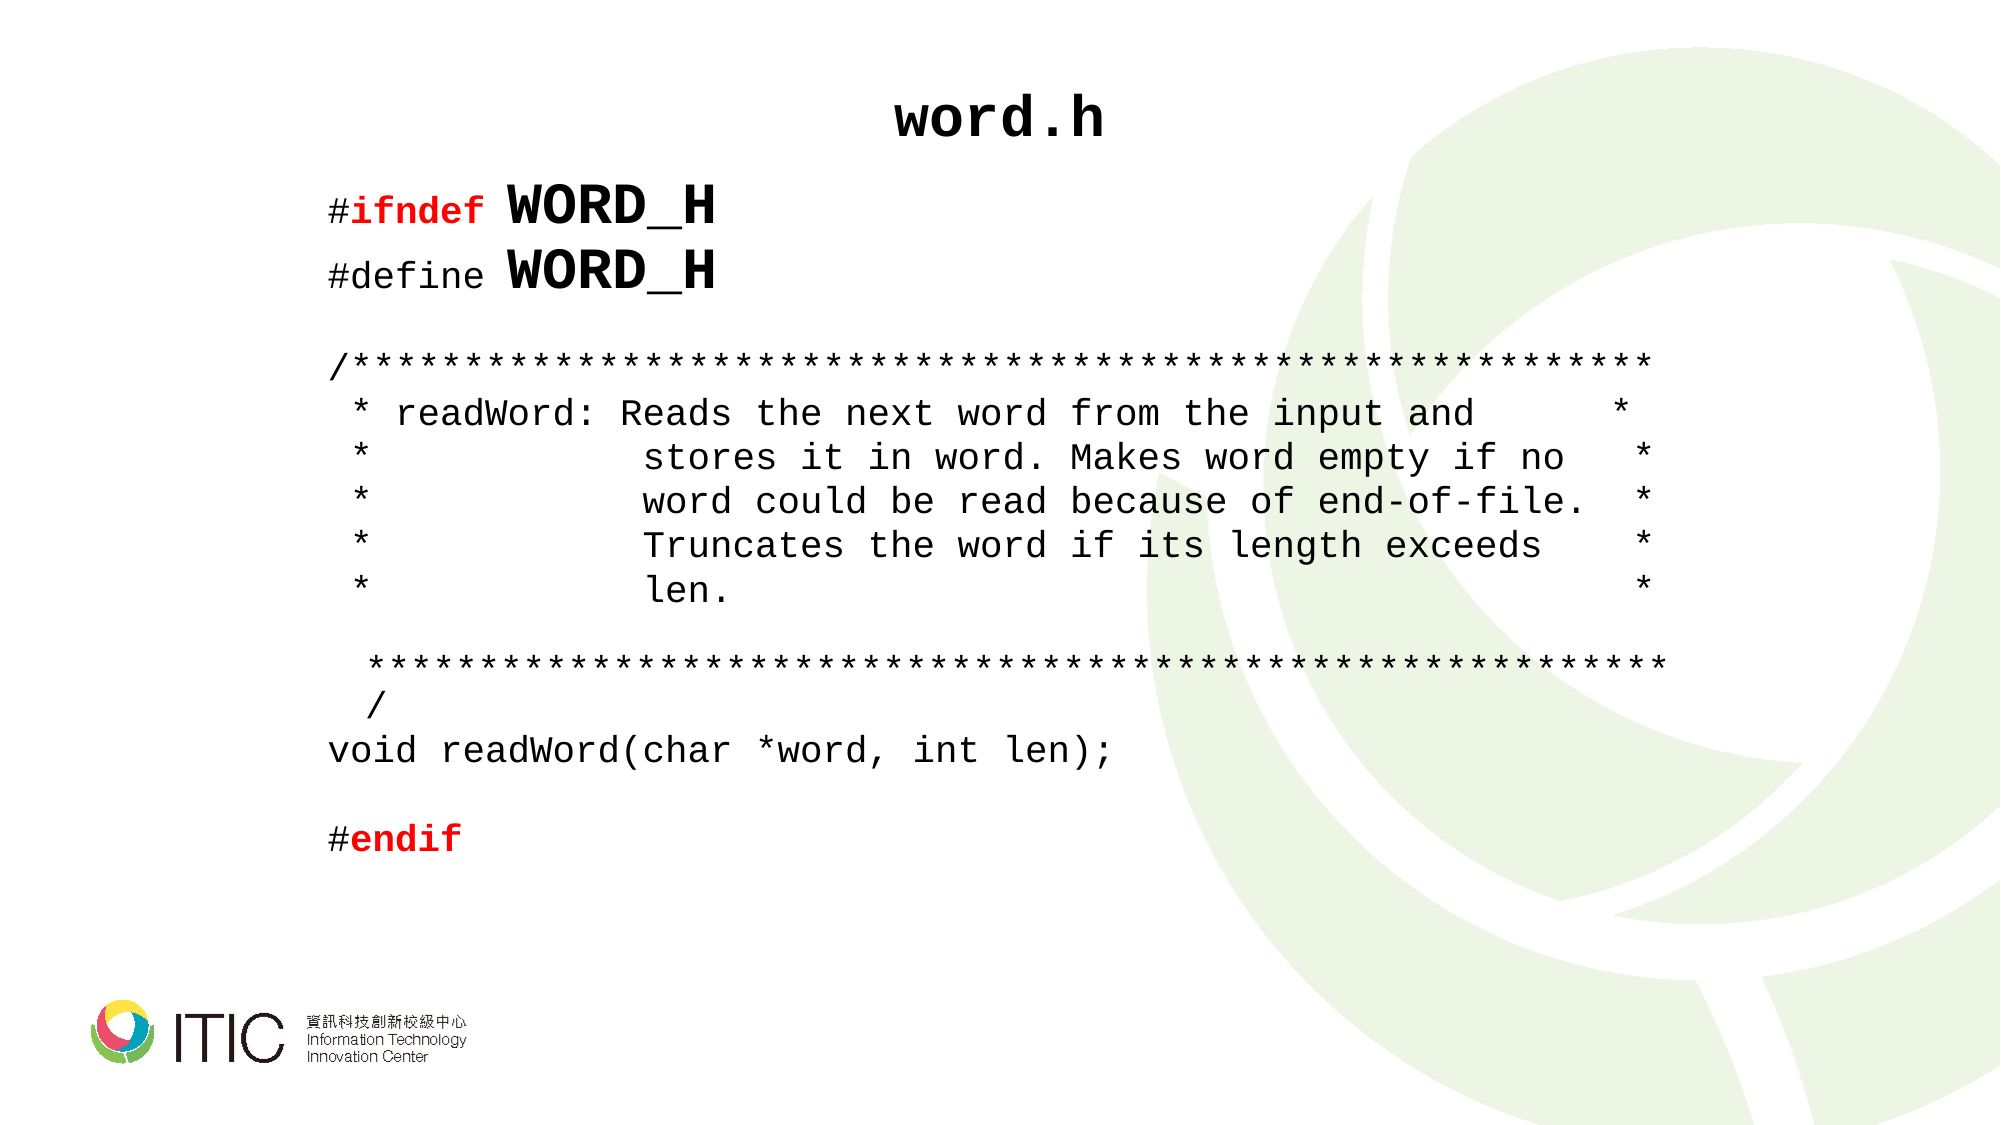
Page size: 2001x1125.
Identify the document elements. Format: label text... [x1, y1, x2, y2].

picture [0, 0, 2001, 1125]
list word.h #ifndef WORD_H #define WORD_H /********************************************************** * readWord: Reads the next word from the input and * * stores it in word. Makes word empty if no * * word could be read because of end-of-file. * * Truncates the word if its length exceeds * * len. * **********************************************************/ void readWord(char *word, int len); #endif [312, 78, 1688, 1038]
